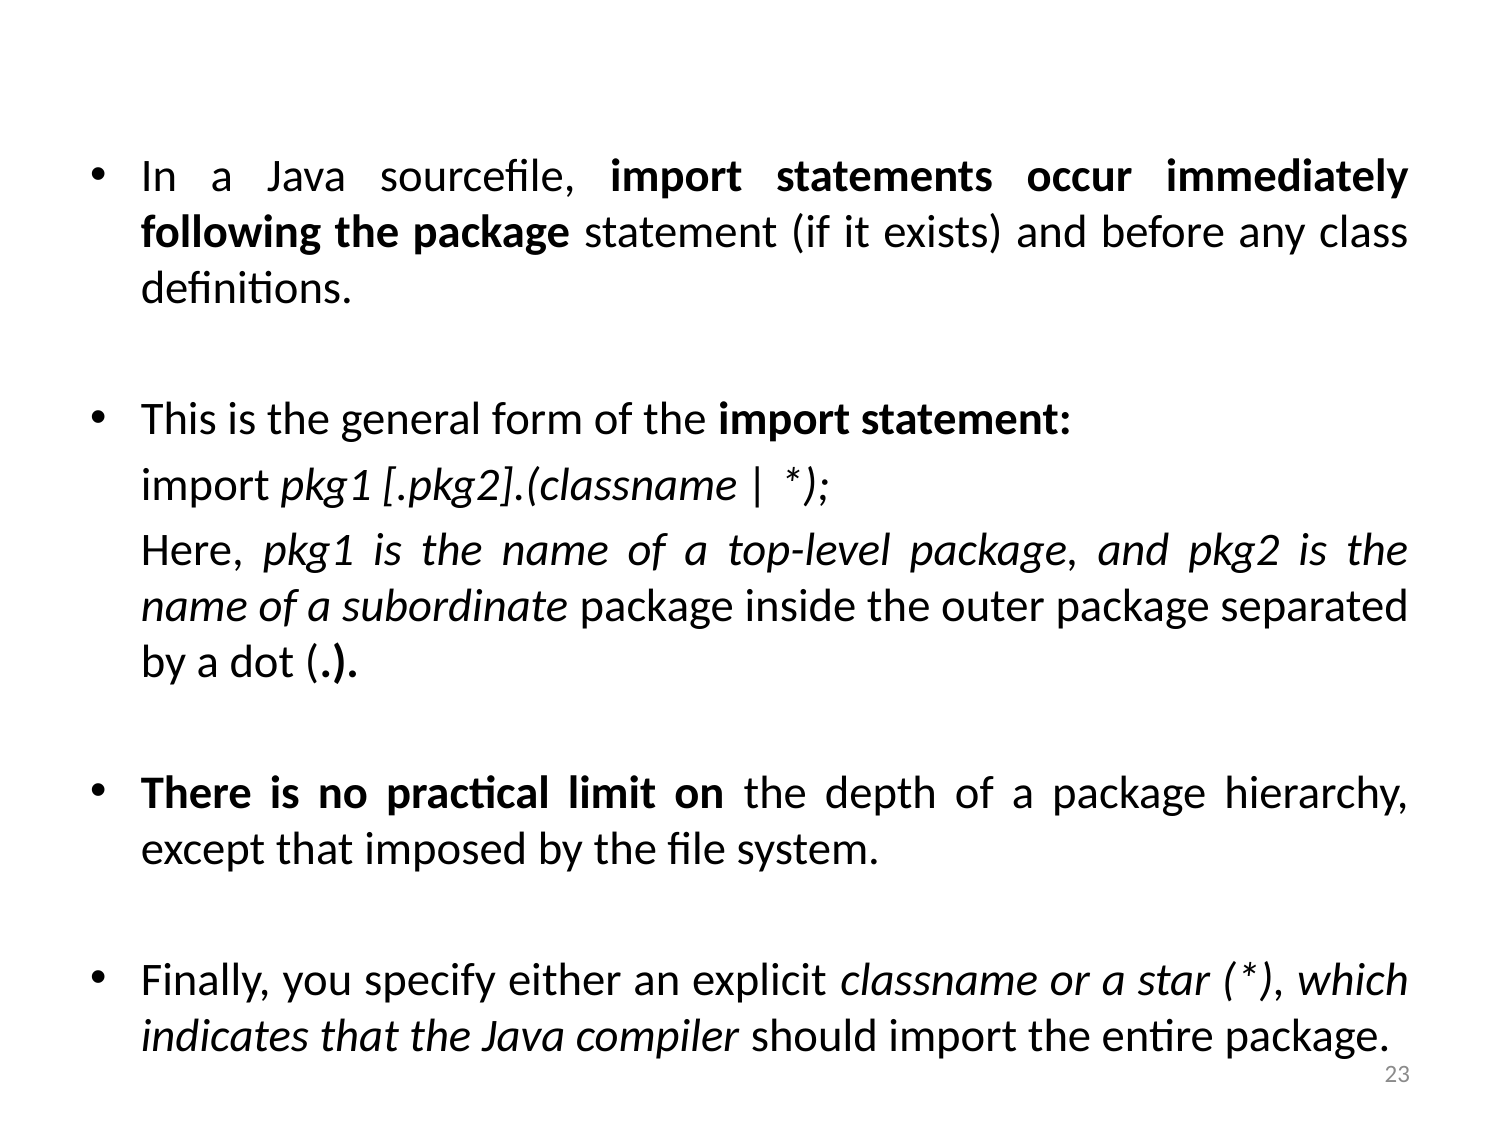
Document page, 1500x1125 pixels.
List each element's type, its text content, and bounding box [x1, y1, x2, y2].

slide_number 23 [1074, 1042, 1425, 1103]
list In a Java sourcefile, import statements occur immediately following the package statement (if it exists) and before any class definitions. This is the general form of the import statement: import pkg1 [.pkg2].(classname | *); Here, pkg1 is the name of a top-level package, and pkg2 is the name of a subordinate package inside the outer package separated by a dot (.). There is no practical limit on the depth of a package hierarchy, except that imposed by the file system. Finally, you specify either an explicit classname or a star (*), which indicates that the Java compiler should import the entire package. [75, 137, 1425, 1075]
